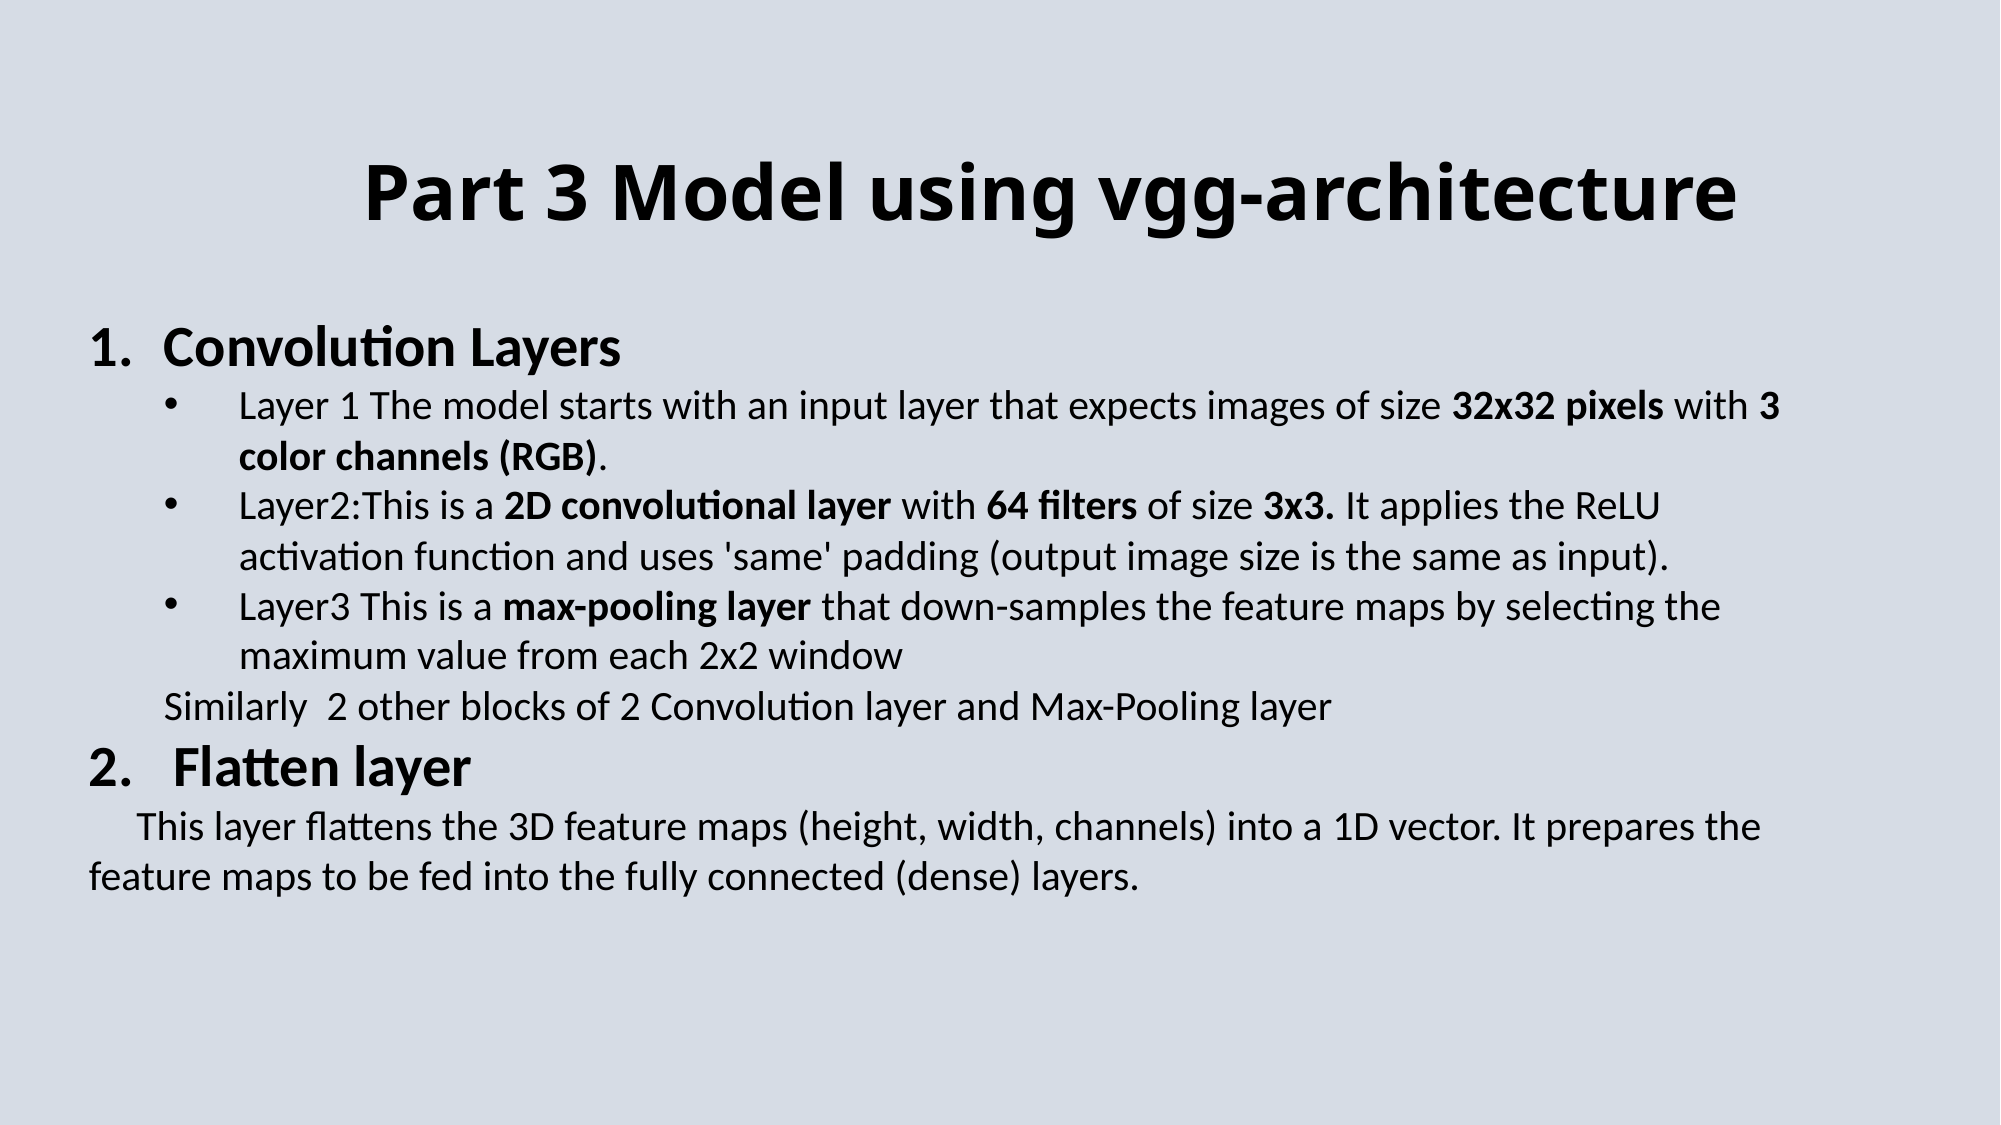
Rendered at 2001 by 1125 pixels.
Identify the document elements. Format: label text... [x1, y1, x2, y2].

title Part 3 Model using vgg-architecture [346, 101, 1757, 245]
subtitle Convolution Layers Layer 1 The model starts with an input layer that expects images of size 32x32 pixels with 3 color channels (RGB). Layer2:This is a 2D convolutional layer with 64 filters of size 3x3. It applies the ReLU activation function and uses 'same' padding (output image size is the same as input). Layer3 This is a max-pooling layer that down-samples the feature maps by selecting the maximum value from each 2x2 window Similarly 2 other blocks of 2 Convolution layer and Max-Pooling layer Flatten layer This layer flattens the 3D feature maps (height, width, channels) into a 1D vector. It prepares the feature maps to be fed into the fully connected (dense) layers. [73, 300, 1826, 1051]
